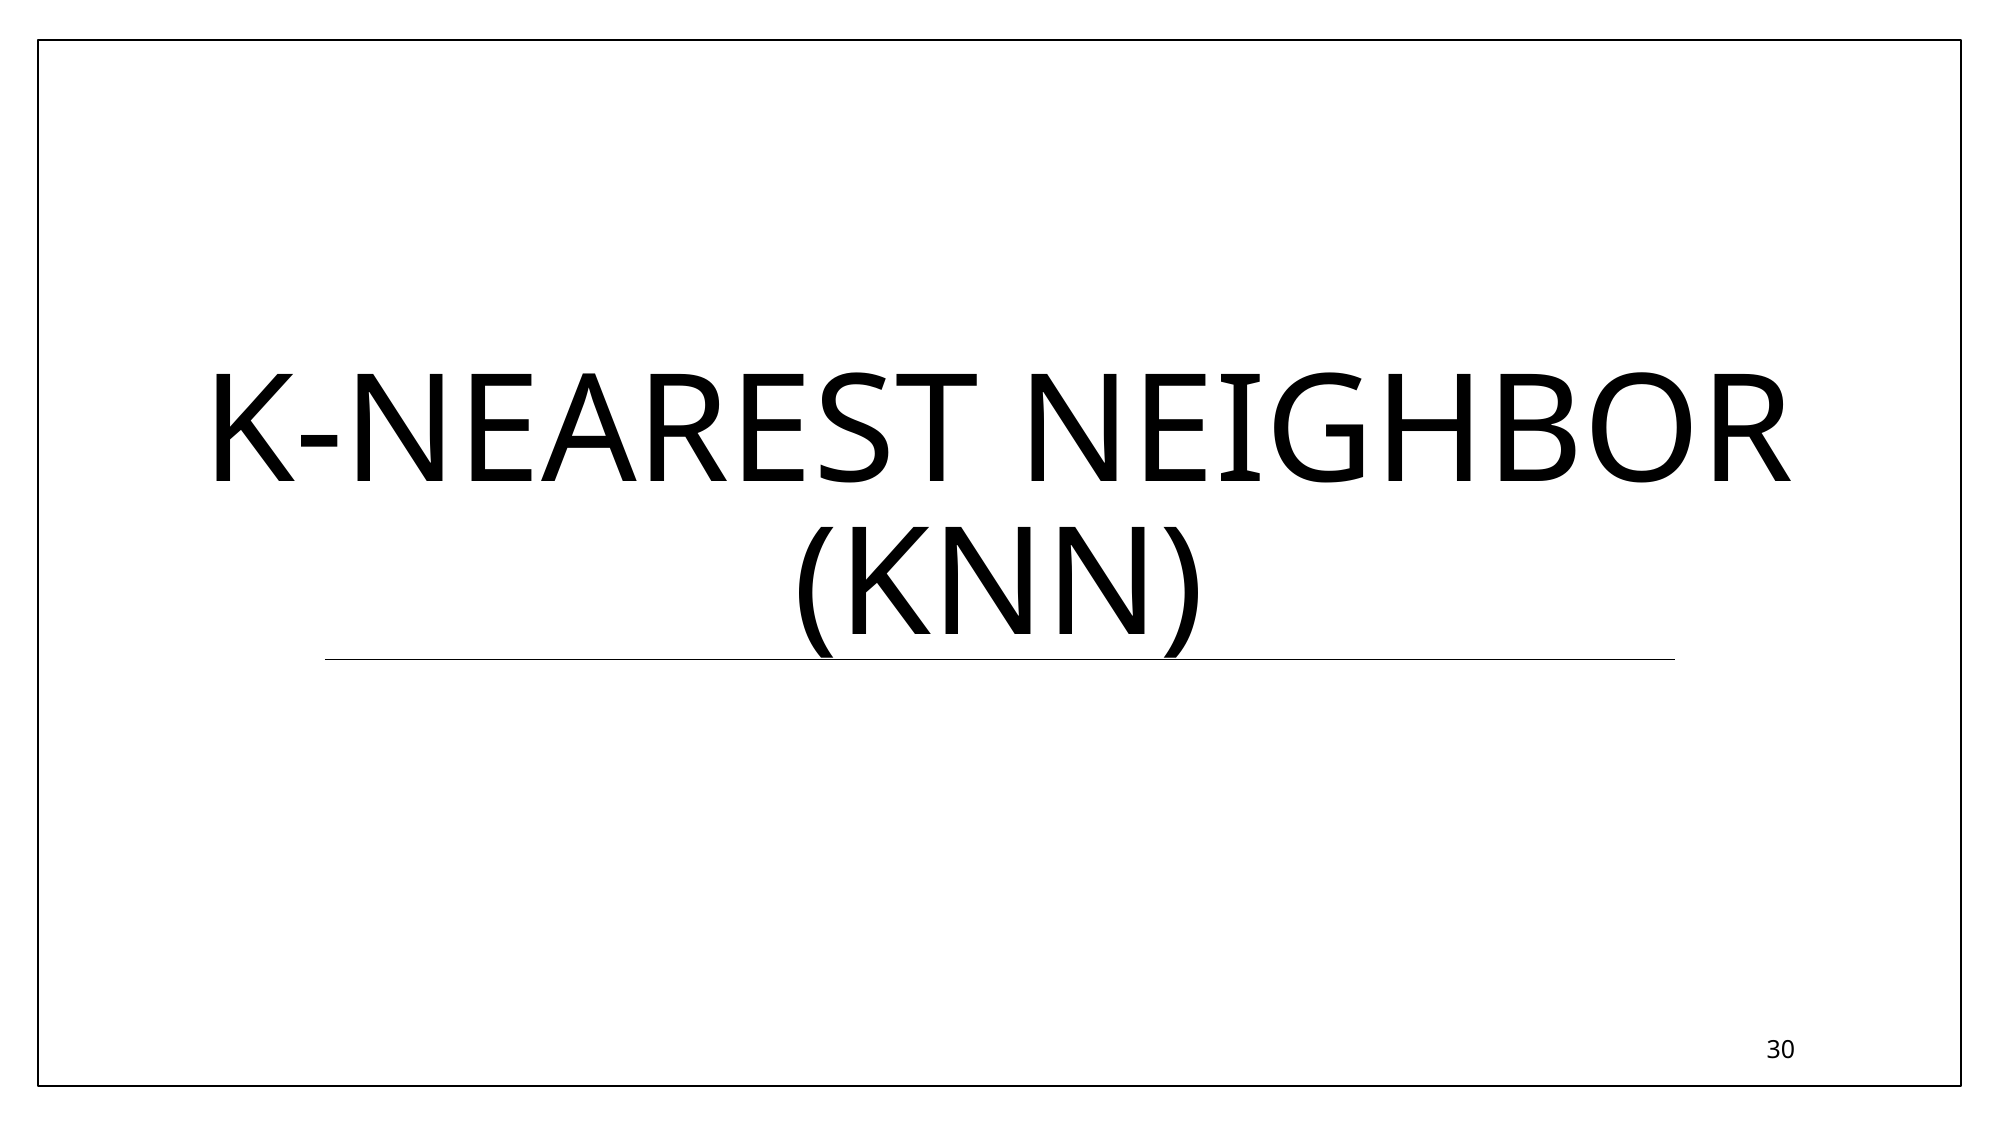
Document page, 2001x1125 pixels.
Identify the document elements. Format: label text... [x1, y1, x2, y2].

title K-NEAREST NEIGHBOR (KNN) [181, 192, 1817, 673]
slide_number ‹#› [1530, 1020, 1811, 1081]
